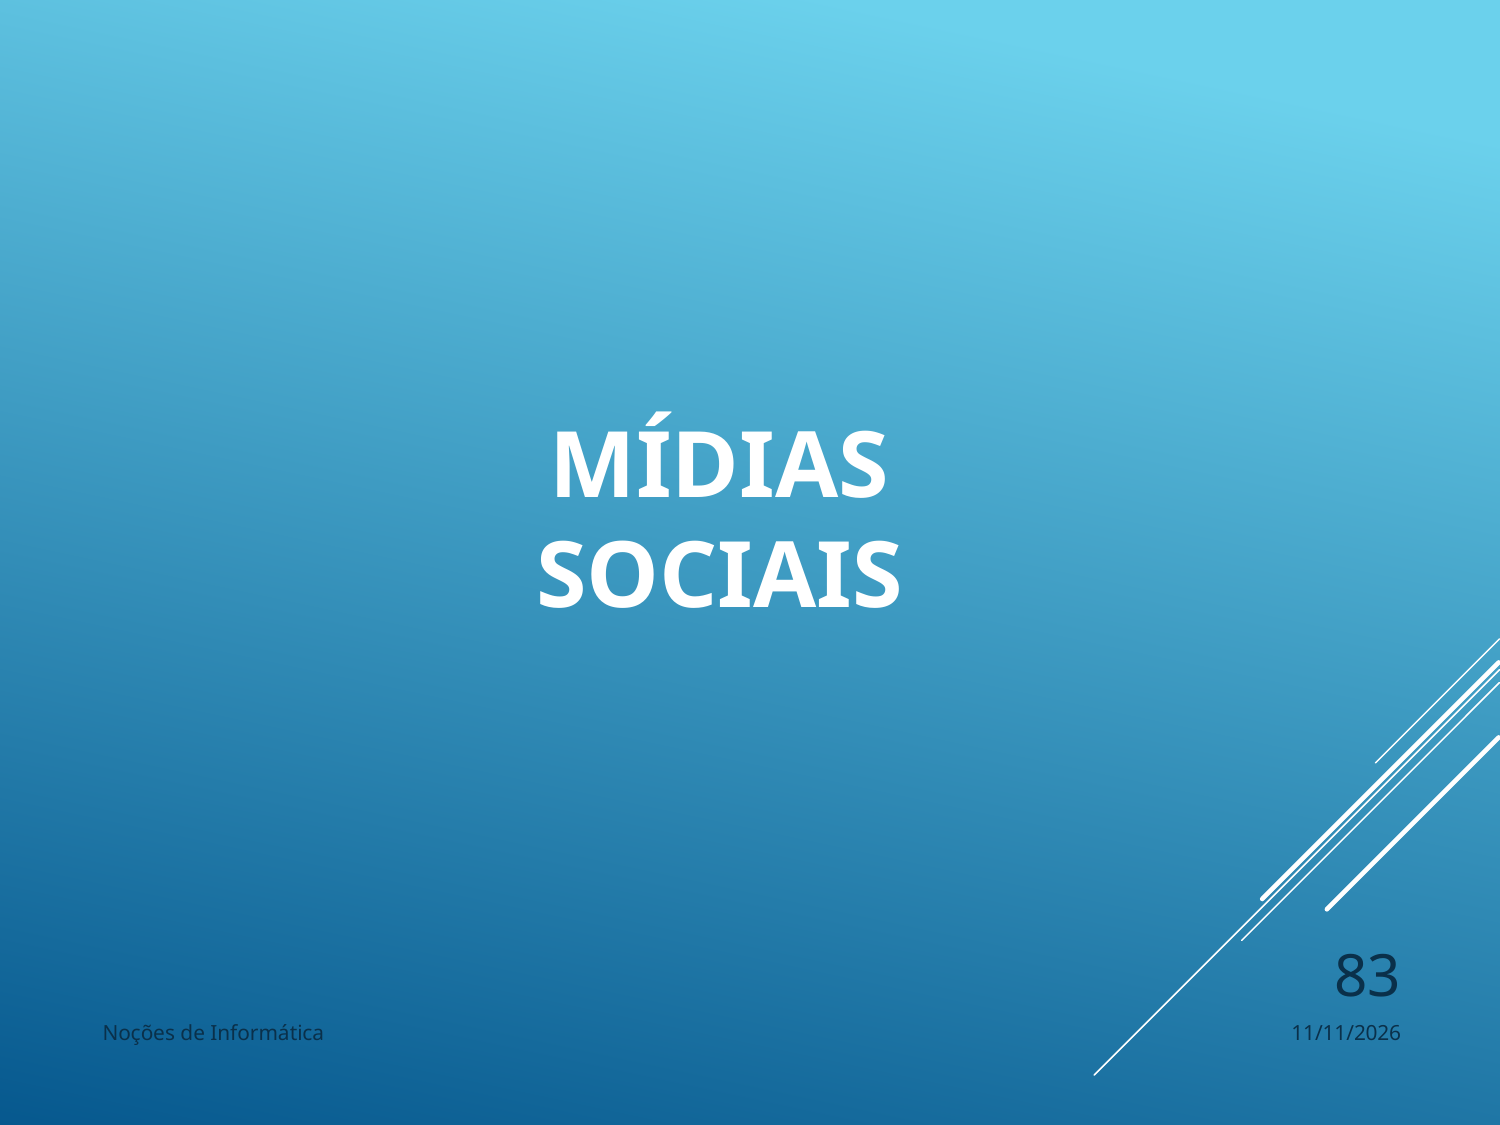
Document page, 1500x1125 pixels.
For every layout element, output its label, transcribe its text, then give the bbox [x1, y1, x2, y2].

text_box Mídias sociais [521, 398, 919, 634]
footer Noções de Informática [87, 1012, 1041, 1073]
slide_number 83 [1275, 915, 1416, 1025]
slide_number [1218, 1012, 1416, 1073]
